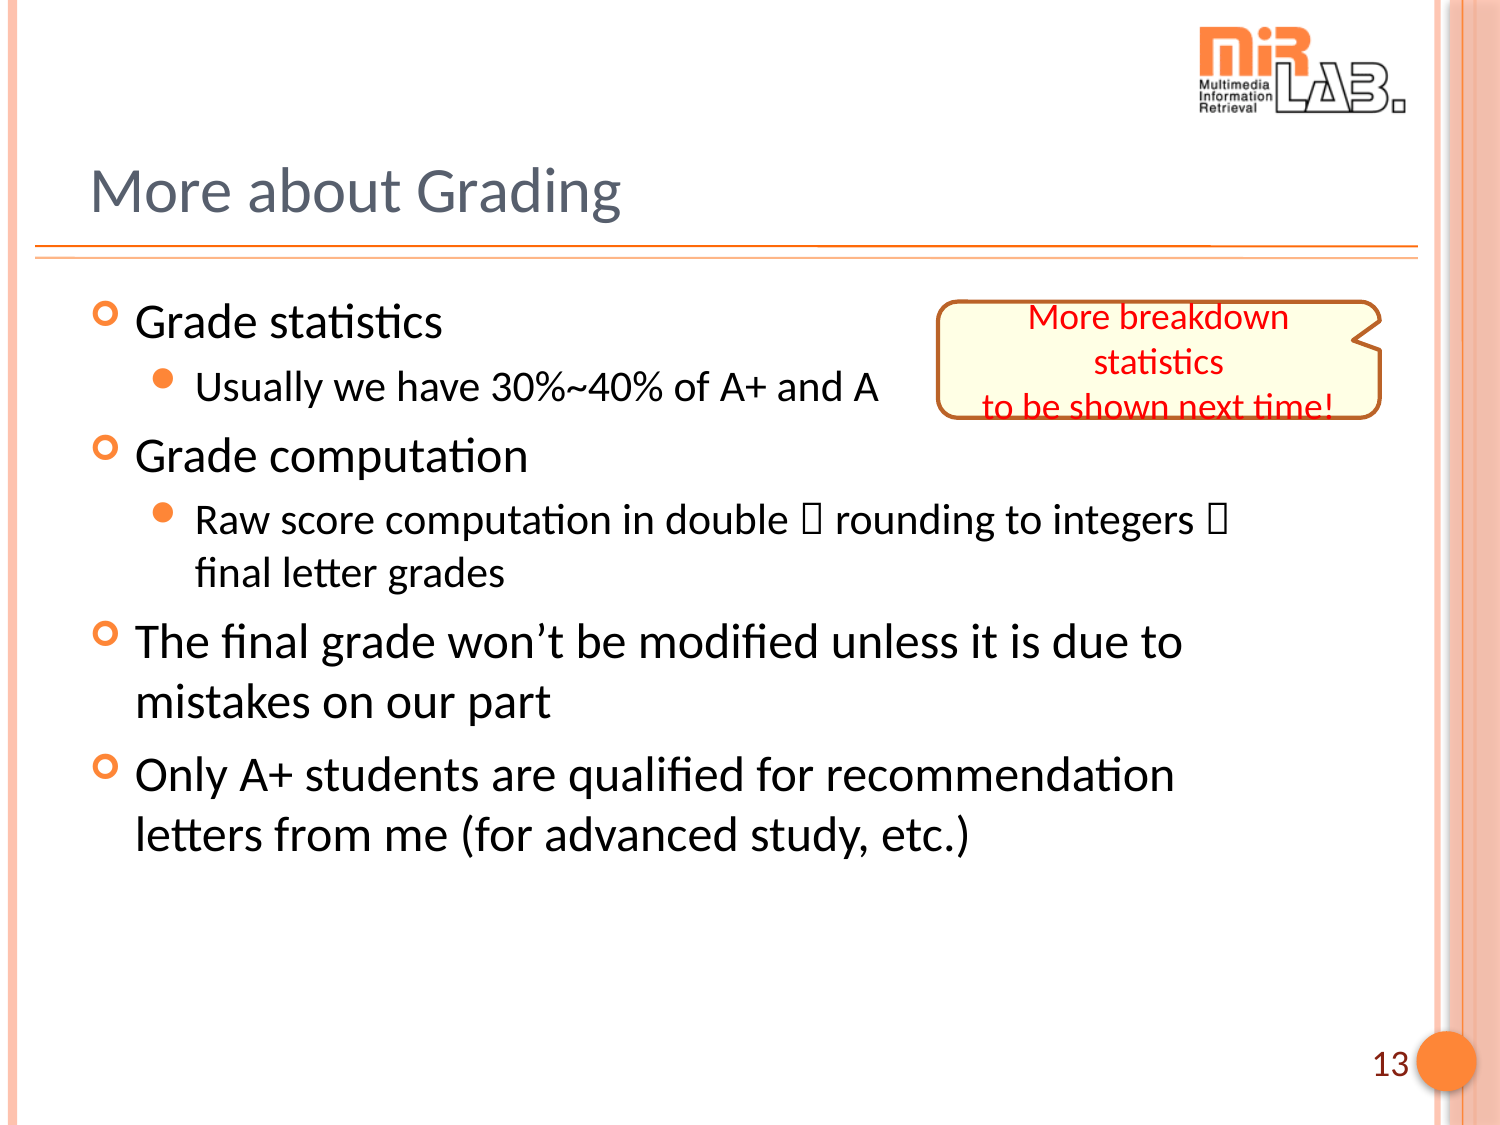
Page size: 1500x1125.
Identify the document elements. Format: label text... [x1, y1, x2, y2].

list Grade statistics Usually we have 30%~40% of A+ and A Grade computation Raw score computation in double  rounding to integers  final letter grades The final grade won’t be modified unless it is due to mistakes on our part Only A+ students are qualified for recommendation letters from me (for advanced study, etc.) [75, 281, 1300, 1062]
title More about Grading [75, 45, 1372, 233]
text_box More breakdown statistics to be shown next time! [935, 299, 1382, 420]
picture [1195, 22, 1408, 118]
